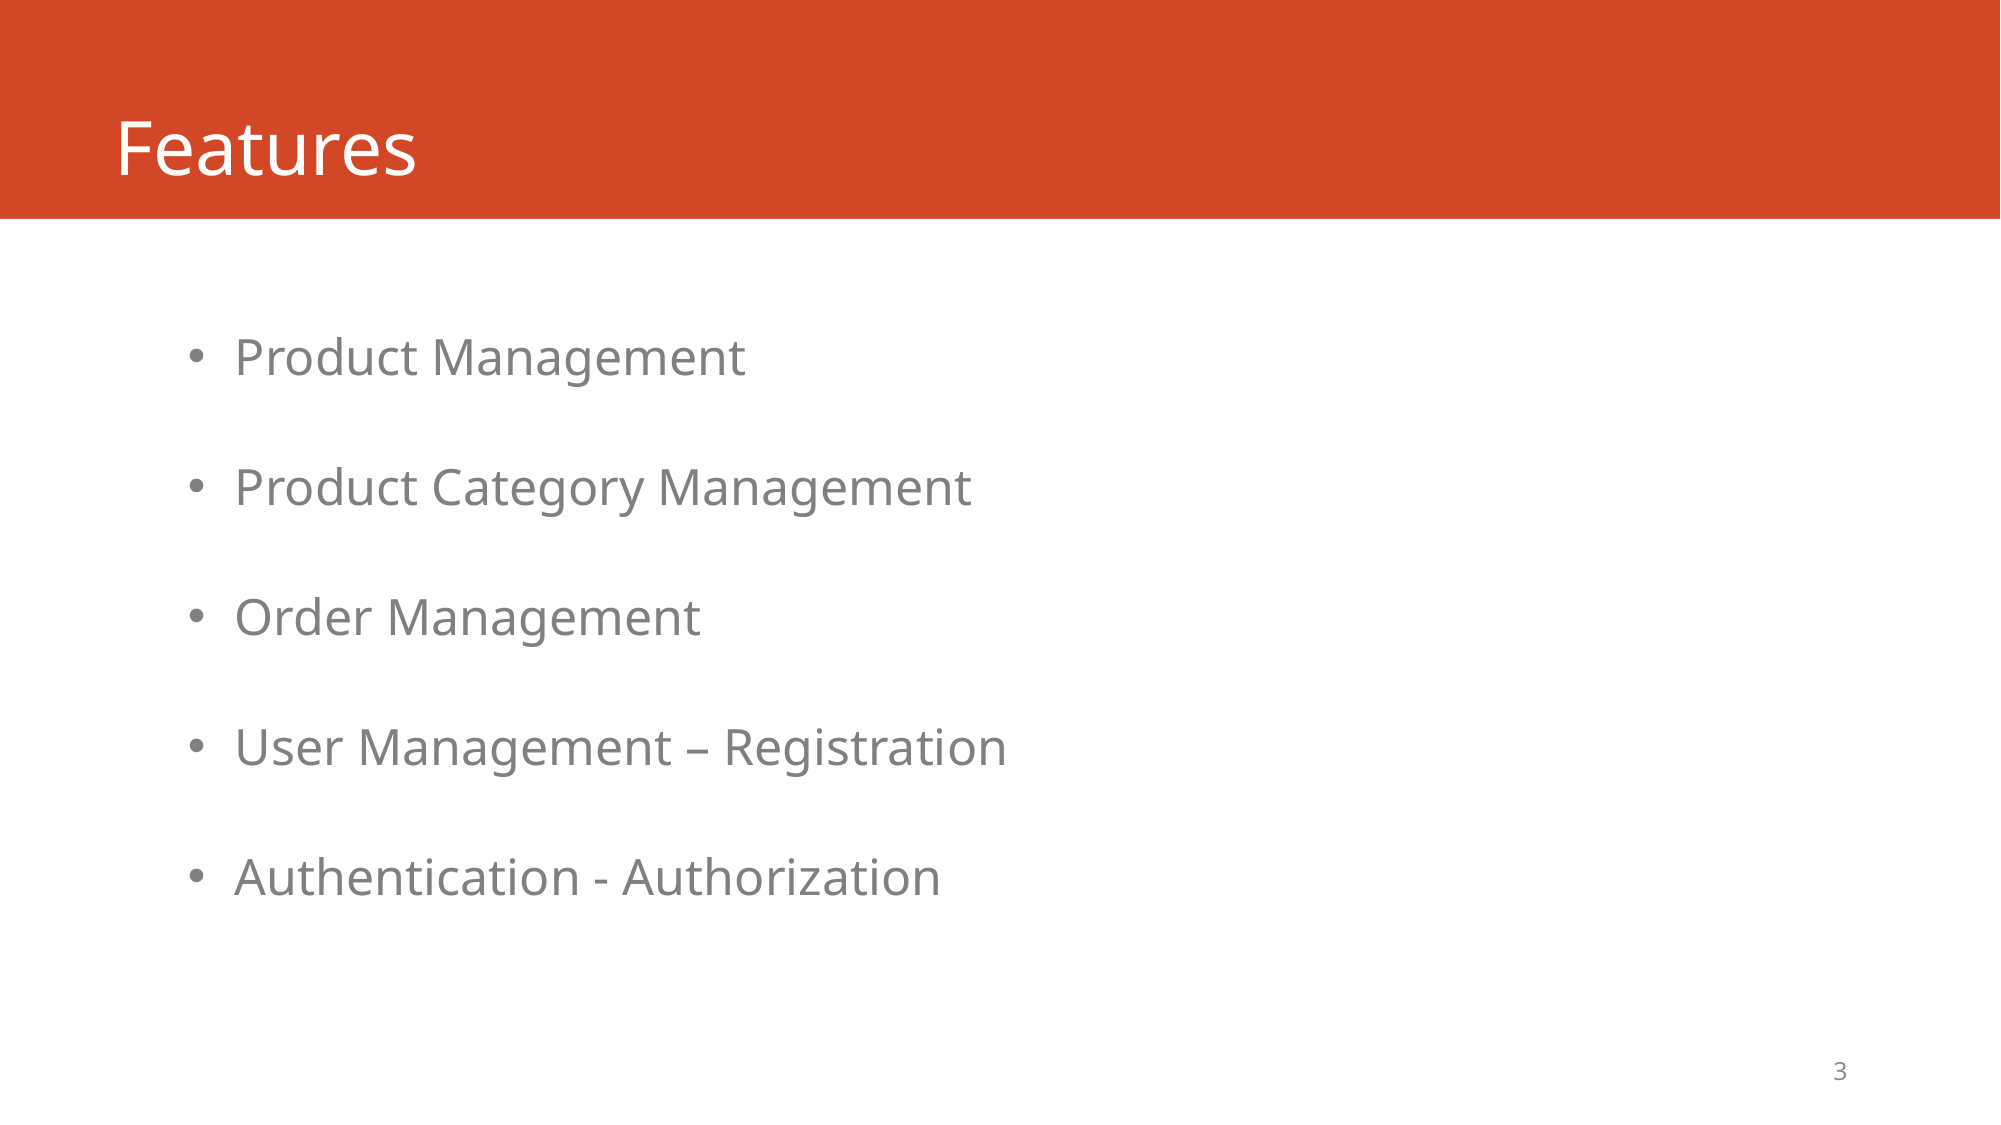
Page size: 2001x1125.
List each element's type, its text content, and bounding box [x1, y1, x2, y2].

list Product Management Product Category Management Order Management User Management – Registration Authentication - Authorization [172, 288, 1173, 987]
title Features [99, 0, 1863, 199]
slide_number 3 [1325, 1042, 1863, 1103]
